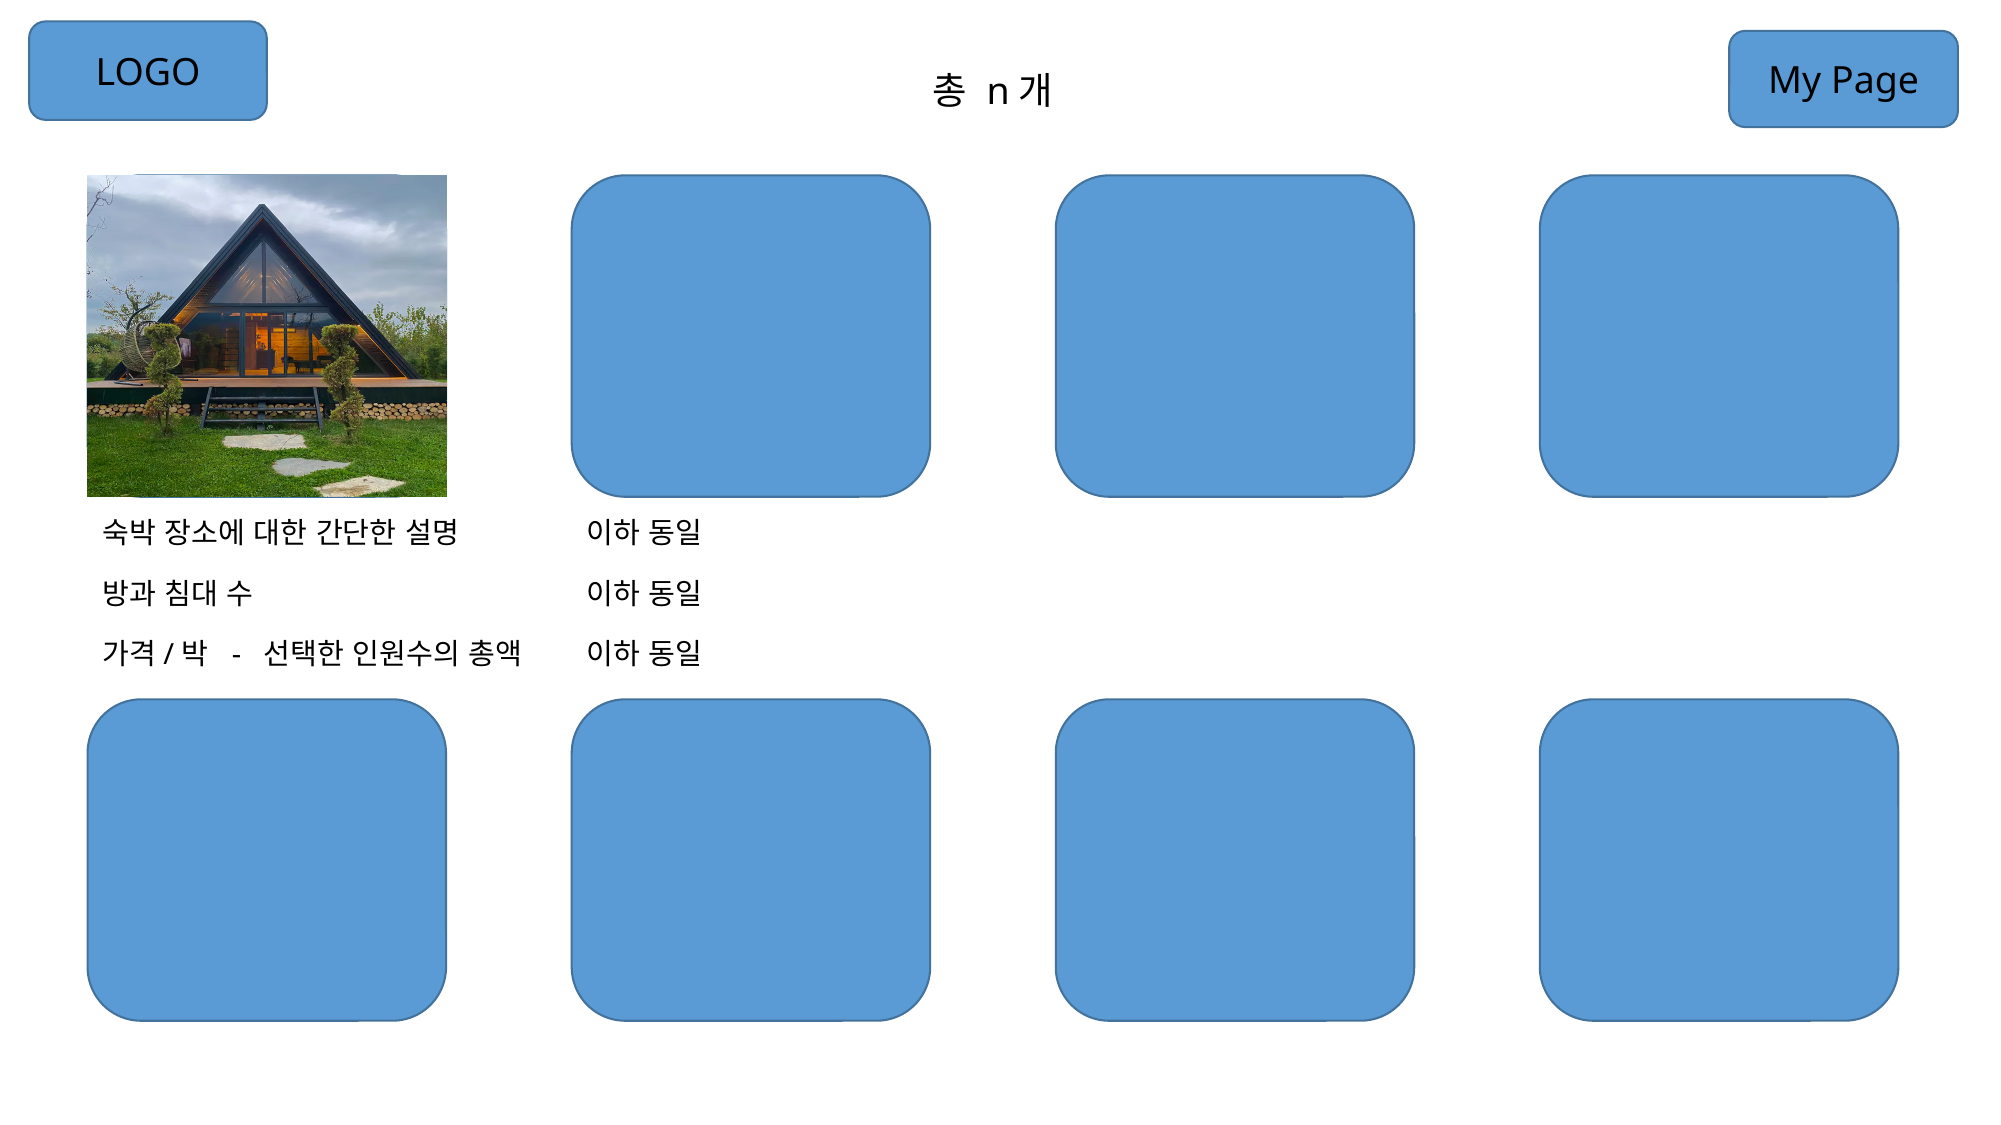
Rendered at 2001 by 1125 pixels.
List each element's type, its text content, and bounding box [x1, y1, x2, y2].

text_box 이하 동일 [571, 567, 1056, 618]
text_box LOGO [64, 40, 232, 101]
text_box [570, 174, 932, 498]
text_box [1054, 698, 1416, 1022]
text_box 숙박 장소에 대한 간단한 설명 [87, 507, 571, 557]
text_box [1054, 174, 1416, 498]
text_box [86, 698, 448, 1022]
text_box My Page [1702, 48, 1985, 109]
text_box [1728, 29, 1959, 48]
text_box [28, 20, 268, 121]
text_box [1728, 109, 1959, 129]
text_box [1538, 698, 1900, 1022]
text_box 이하 동일 [571, 507, 1056, 557]
text_box [570, 698, 932, 1022]
text_box [1538, 174, 1900, 498]
text_box 방과 침대 수 [87, 567, 446, 618]
text_box 가격/박 - 선택한 인원수의 총액 [87, 628, 571, 678]
text_box 이하 동일 [571, 627, 1056, 678]
text_box 총 n개 [909, 59, 1077, 119]
picture [87, 175, 447, 497]
